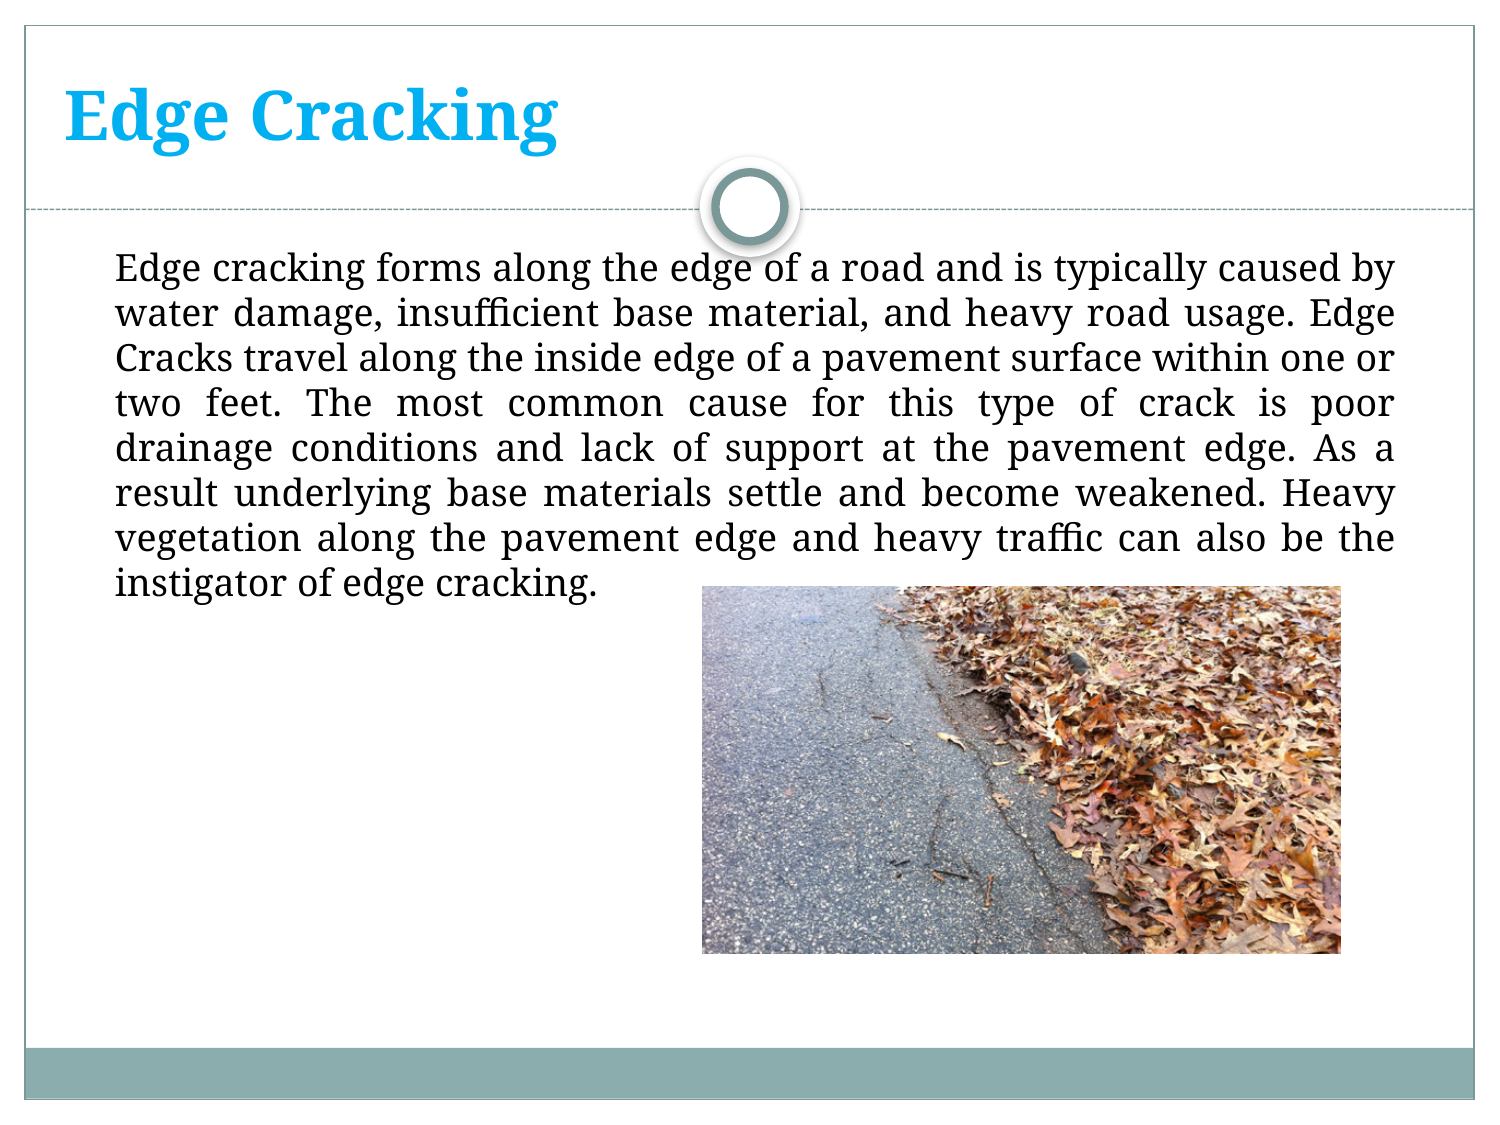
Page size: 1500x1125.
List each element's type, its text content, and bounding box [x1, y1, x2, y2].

text_box Edge cracking forms along the edge of a road and is typically caused by water damage, insufficient base material, and heavy road usage. Edge Cracks travel along the inside edge of a pavement surface within one or two feet. The most common cause for this type of crack is poor drainage conditions and lack of support at the pavement edge. As a result underlying base materials settle and become weakened. Heavy vegetation along the pavement edge and heavy traffic can also be the instigator of edge cracking. [100, 236, 1412, 657]
picture [702, 585, 1341, 954]
title Edge Cracking [49, 37, 1450, 162]
